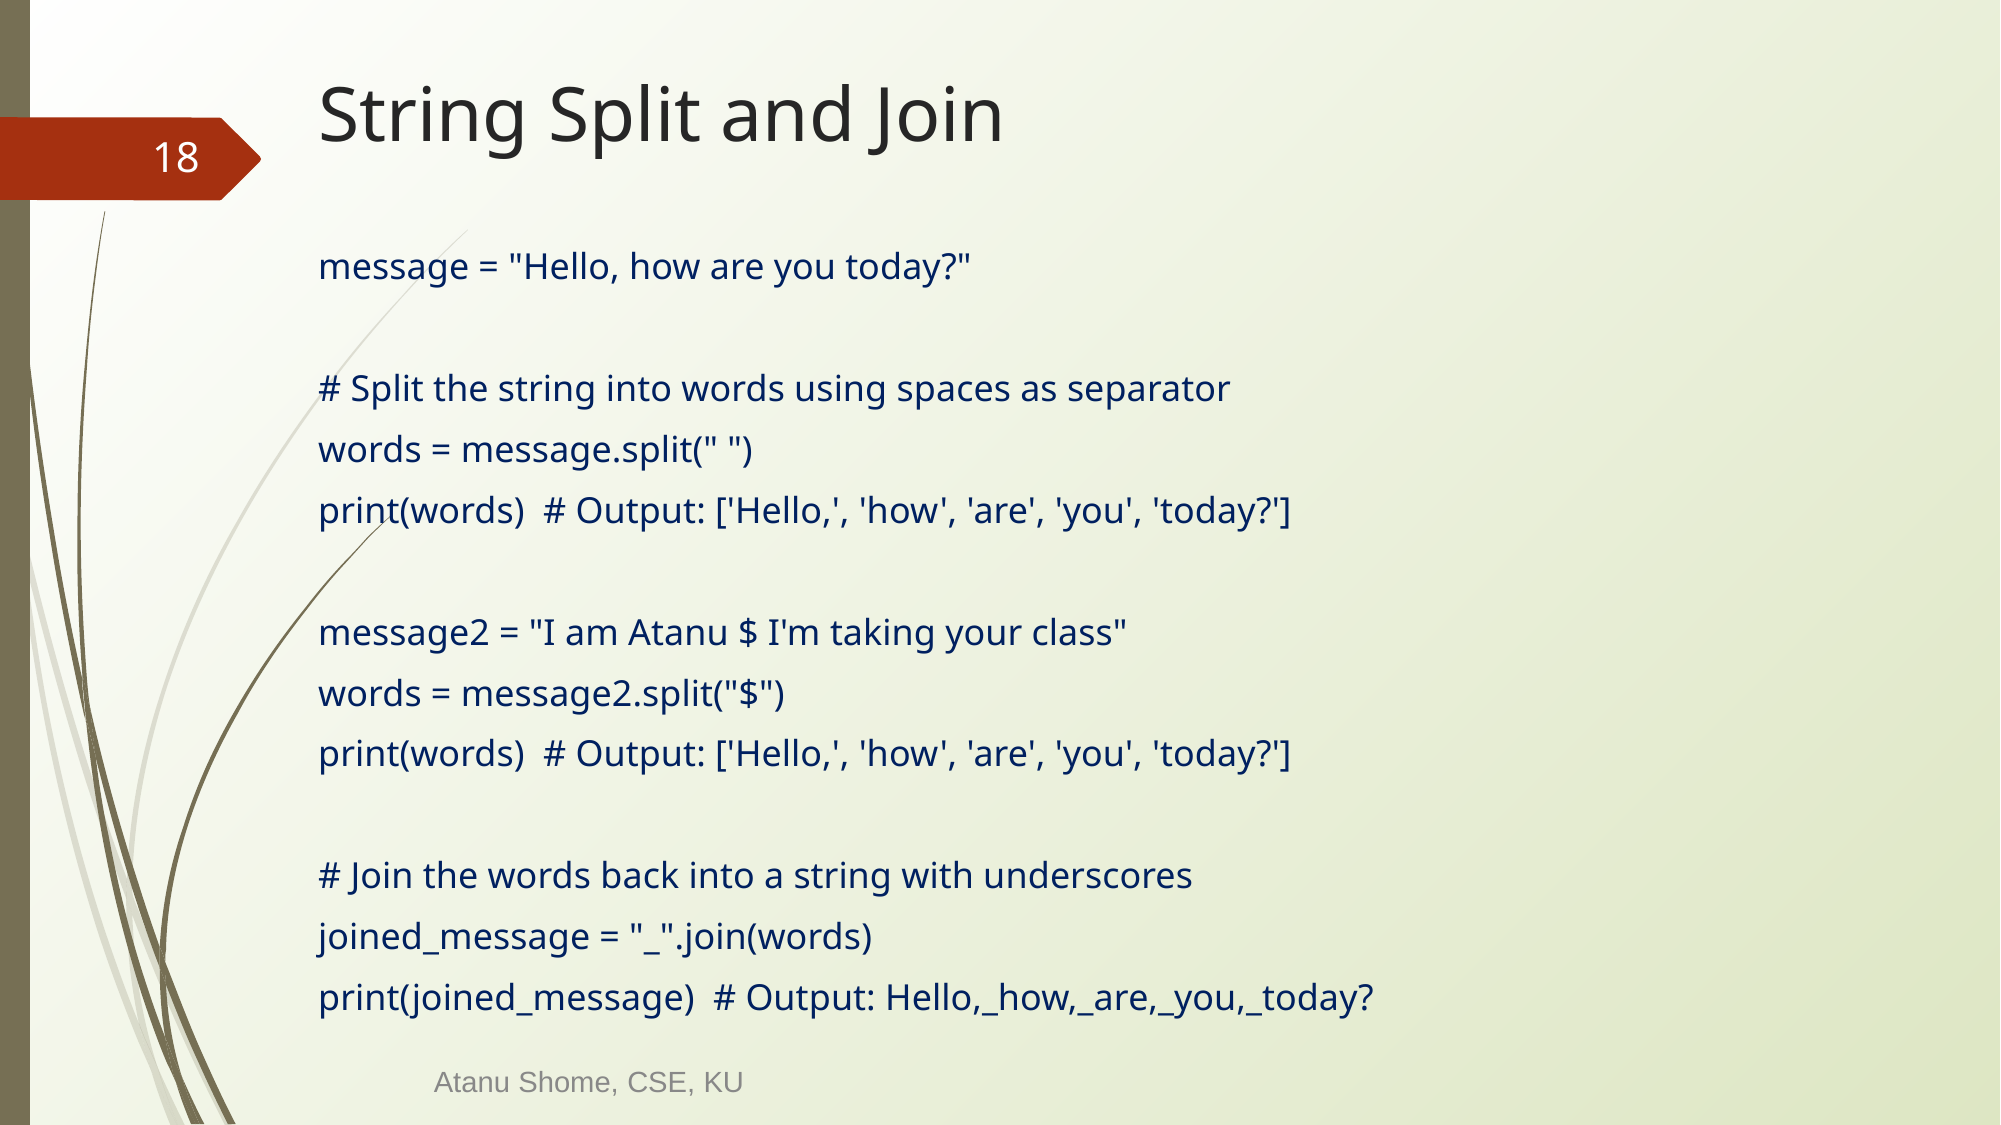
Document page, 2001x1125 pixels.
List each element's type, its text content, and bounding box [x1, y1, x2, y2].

footer Atanu Shome, CSE, KU [418, 1050, 1669, 1111]
title String Split and Join [303, 58, 1888, 201]
slide_number ‹#› [87, 129, 216, 190]
list message = "Hello, how are you today?" # Split the string into words using spaces as separator words = message.split(" ") print(words) # Output: ['Hello,', 'how', 'are', 'you', 'today?'] message2 = "I am Atanu $ I'm taking your class" words = message2.split("$") print(words) # Output: ['Hello,', 'how', 'are', 'you', 'today?'] # Join the words back into a string with underscores joined_message = "_".join(words) print(joined_message) # Output: Hello,_how,_are,_you,_today? [303, 235, 1888, 1028]
